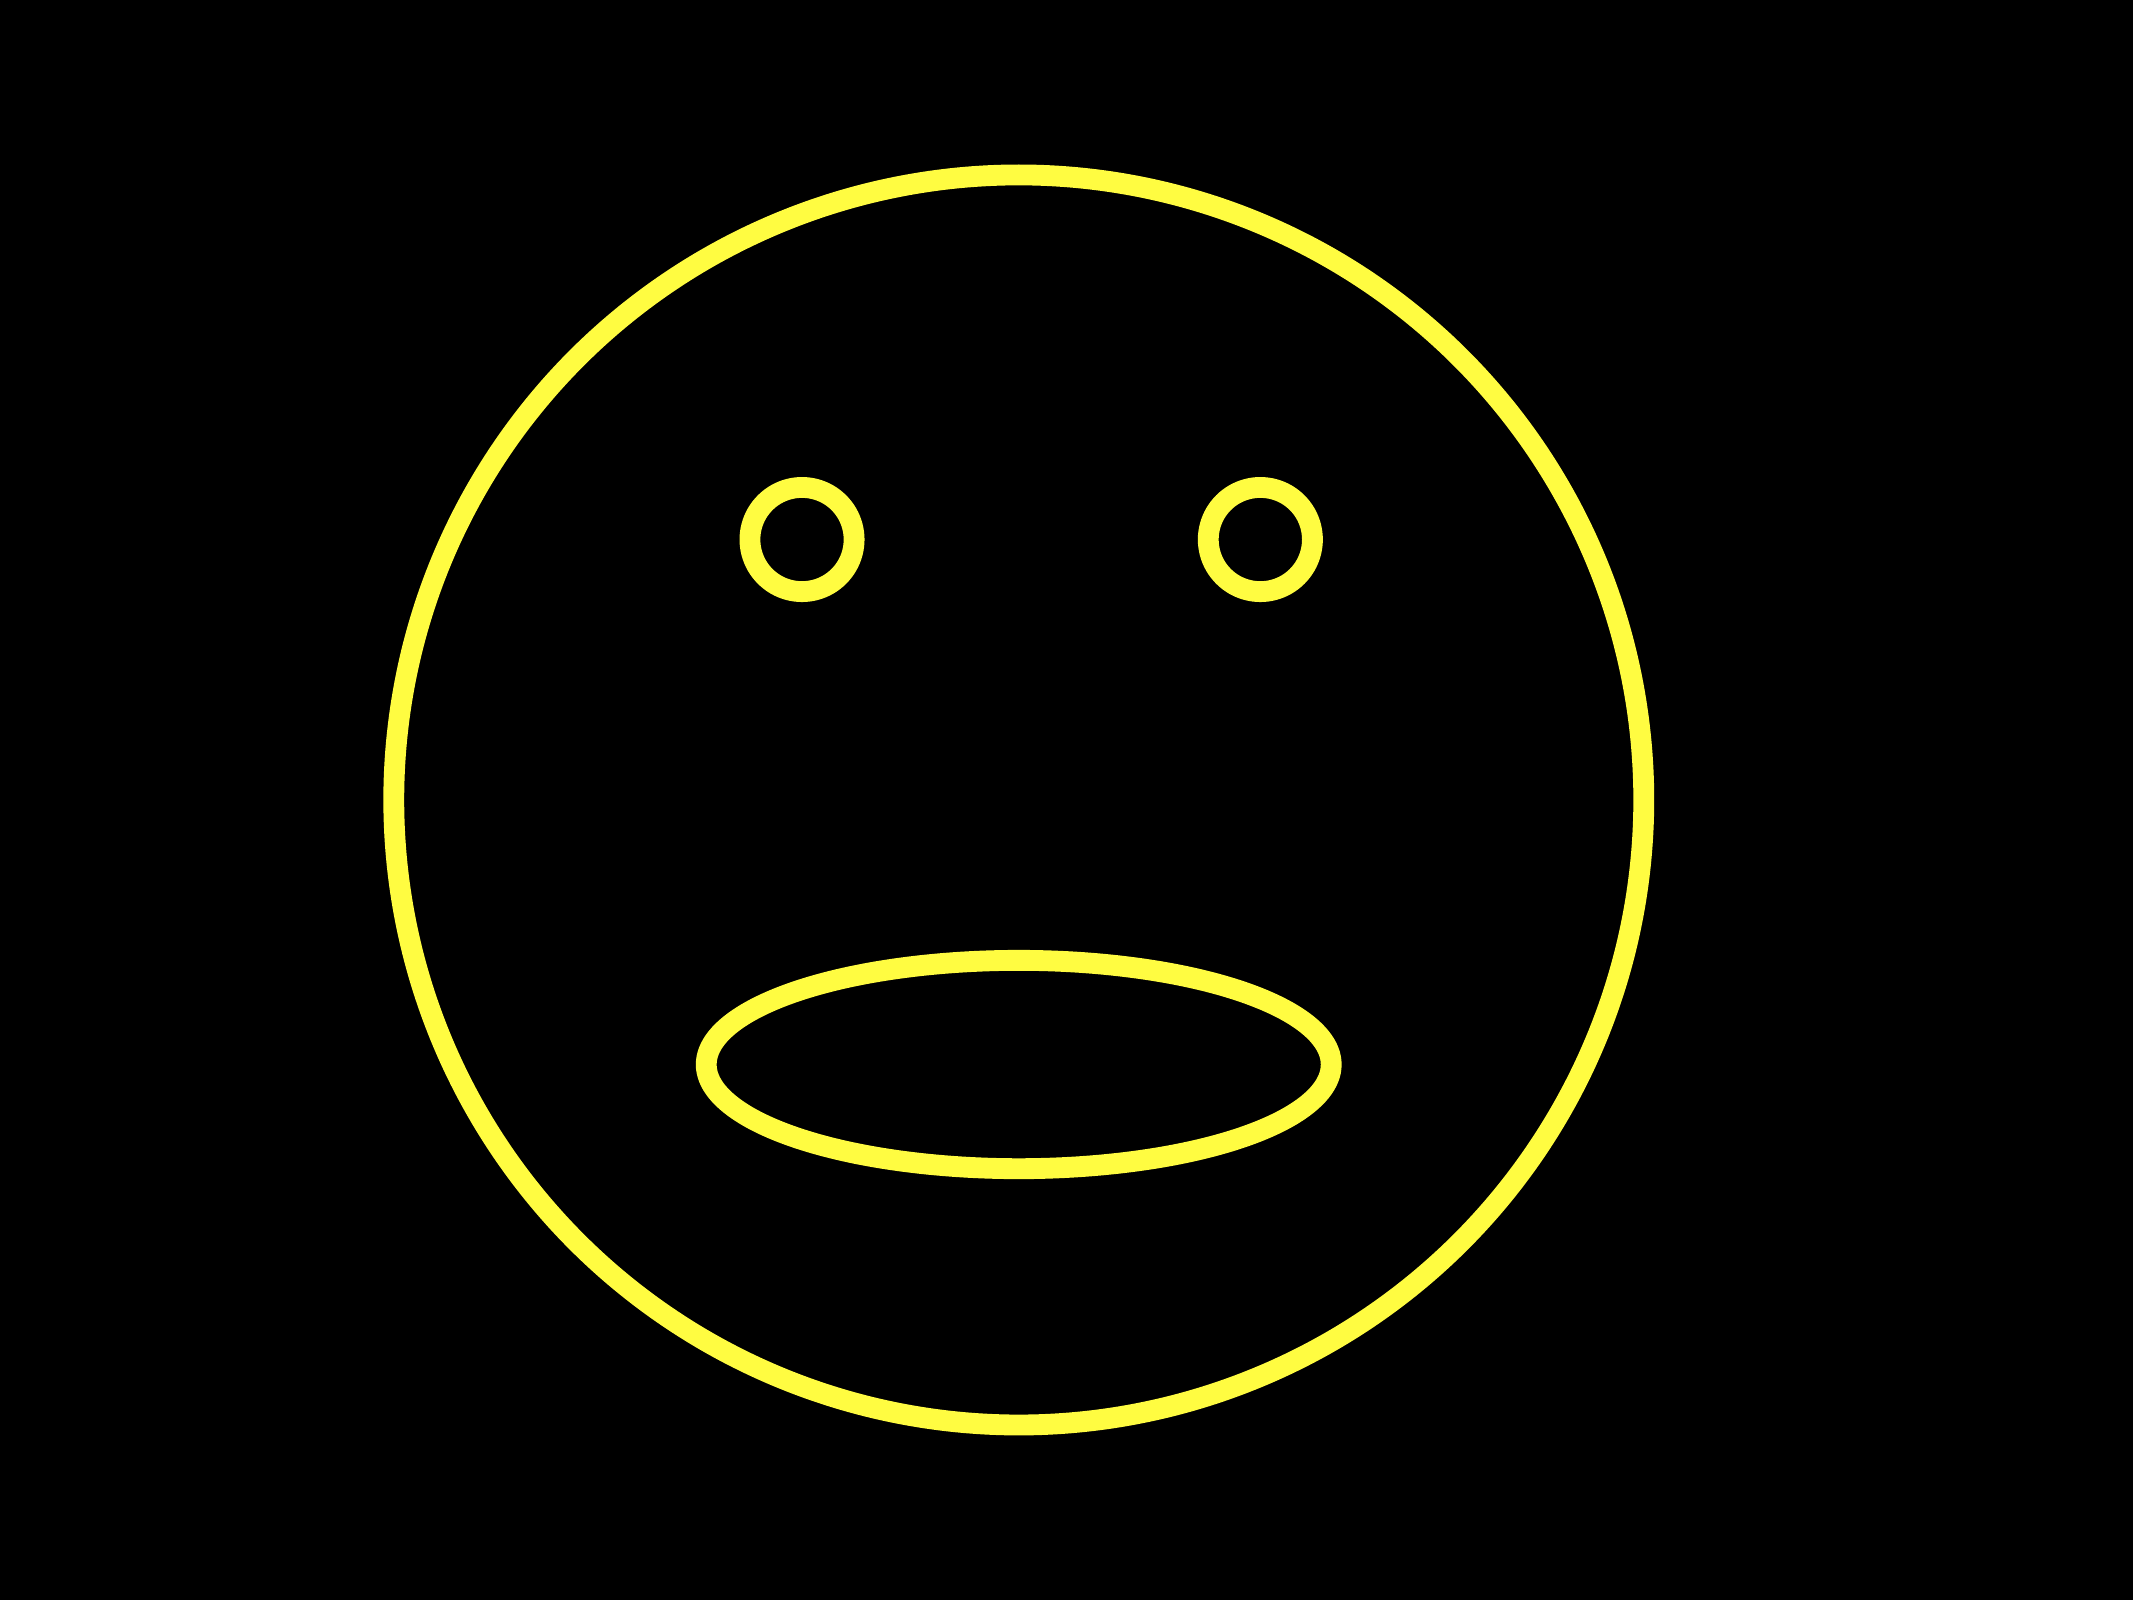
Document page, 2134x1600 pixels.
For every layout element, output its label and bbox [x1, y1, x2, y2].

text_box [706, 960, 1332, 1169]
text_box [1208, 487, 1313, 592]
text_box [393, 174, 1644, 1426]
text_box [749, 487, 855, 592]
